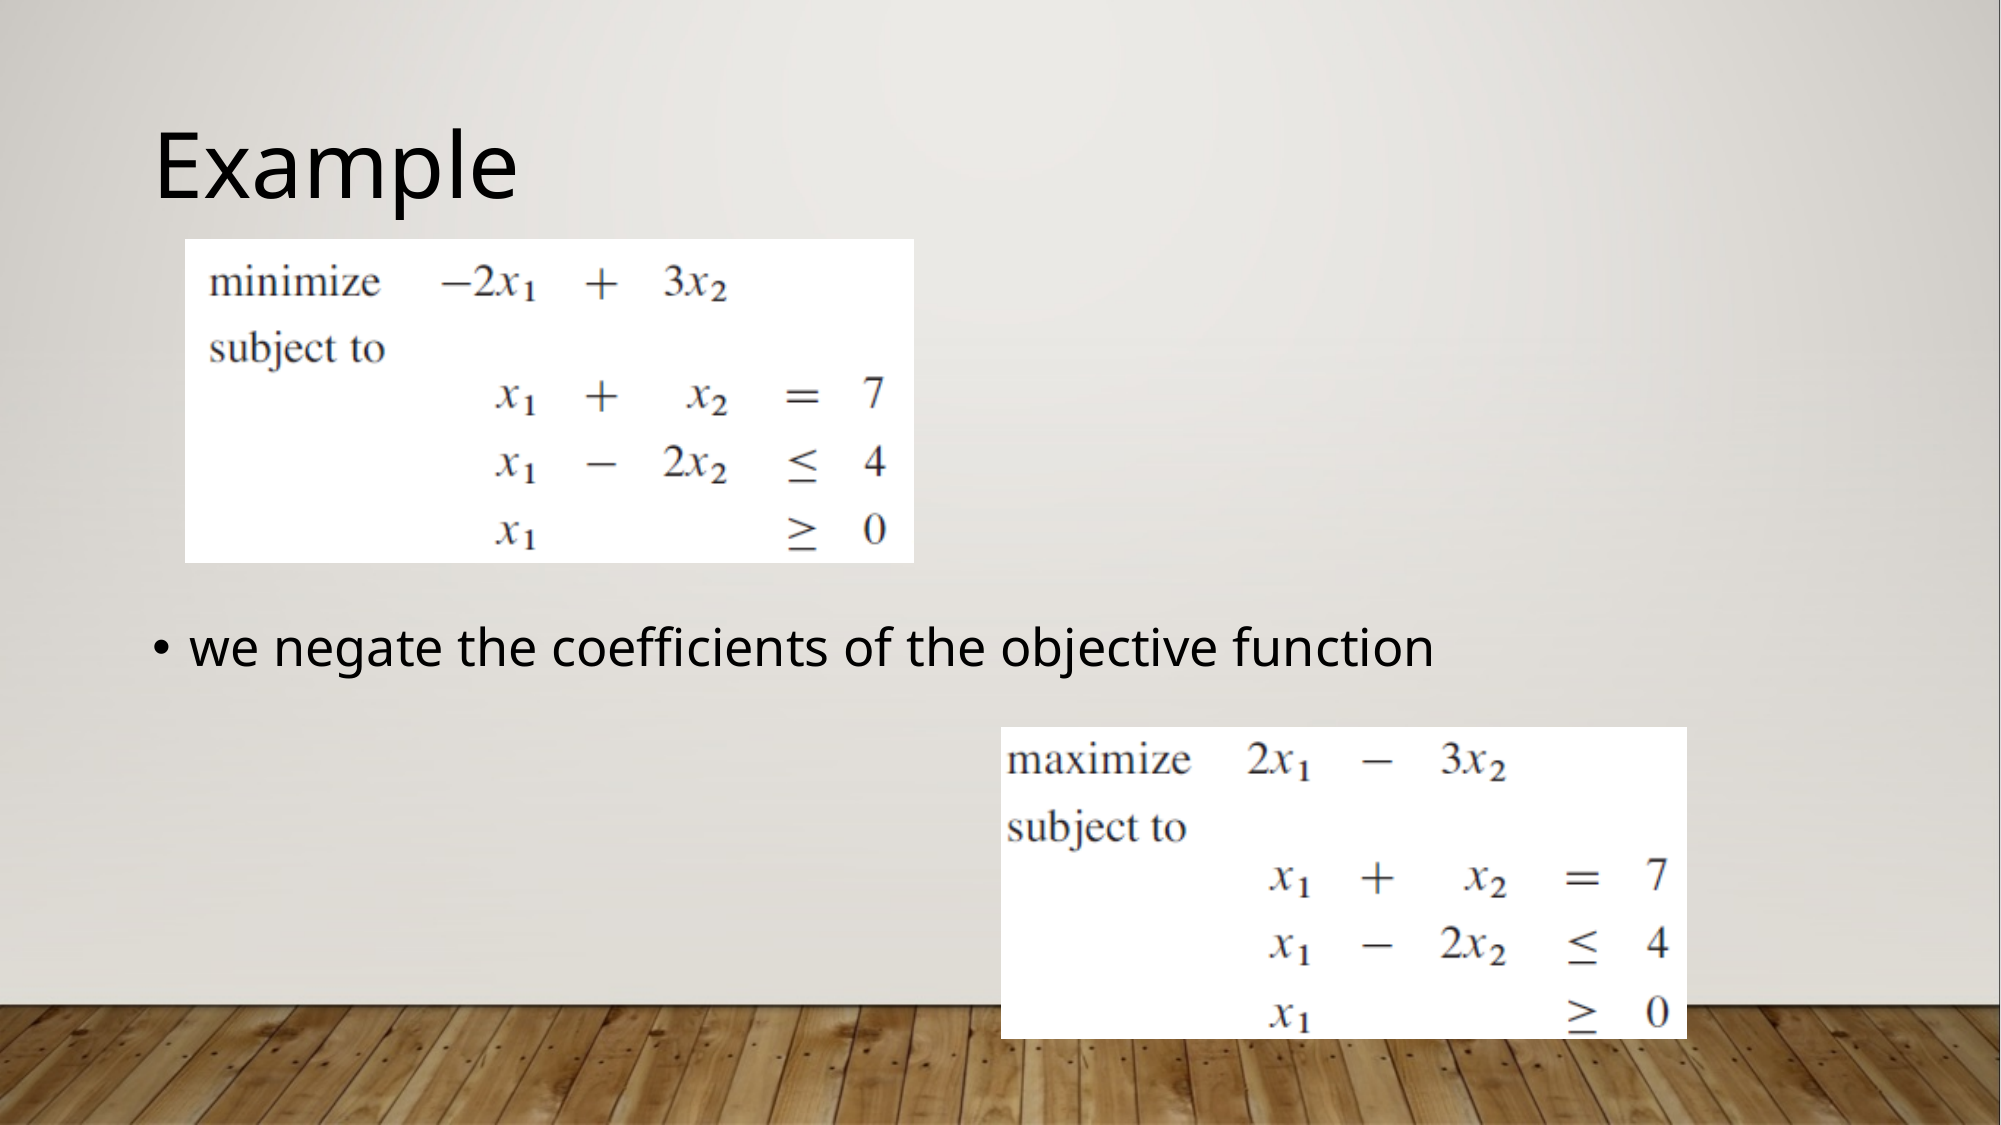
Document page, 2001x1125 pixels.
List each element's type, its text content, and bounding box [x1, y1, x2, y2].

picture [0, 0, 2001, 1125]
list we negate the coefficients of the objective function [137, 299, 1759, 1014]
title Example [137, 59, 1863, 278]
